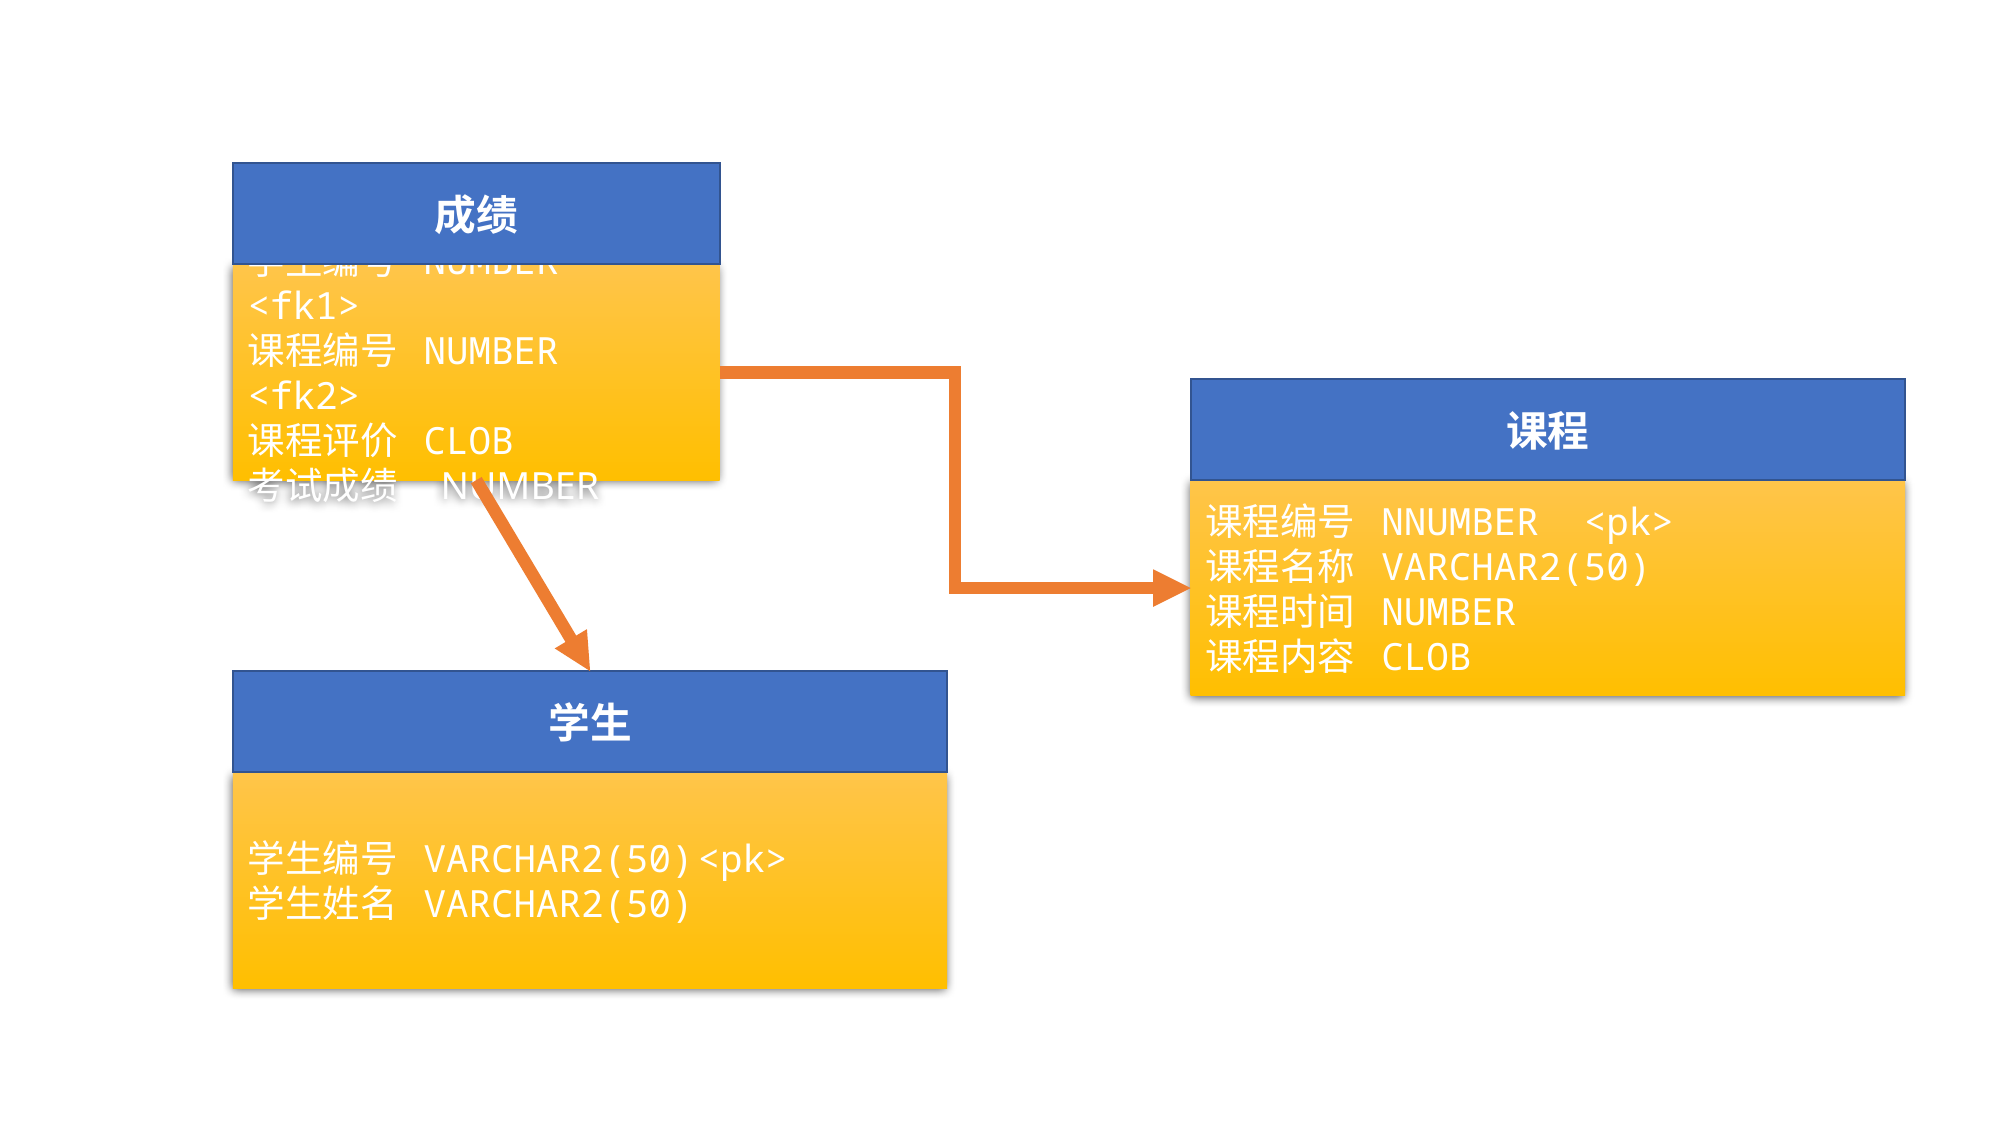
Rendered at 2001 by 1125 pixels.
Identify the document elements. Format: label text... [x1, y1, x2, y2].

text_box 学生 [232, 670, 948, 773]
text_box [719, 372, 1191, 589]
text_box 课程编号 NNUMBER <pk> 课程名称 VARCHAR2(50) 课程时间 NUMBER 课程内容 CLOB [1190, 481, 1906, 696]
text_box 成绩 [232, 162, 721, 265]
text_box 学生编号 NUMBER <fk1> 课程编号 NUMBER <fk2> 课程评价 CLOB 考试成绩 NUMBER [232, 265, 720, 481]
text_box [476, 480, 591, 672]
text_box 课程 [1191, 378, 1906, 481]
text_box 学生编号 VARCHAR2(50) <pk> 学生姓名 VARCHAR2(50) [232, 773, 948, 989]
